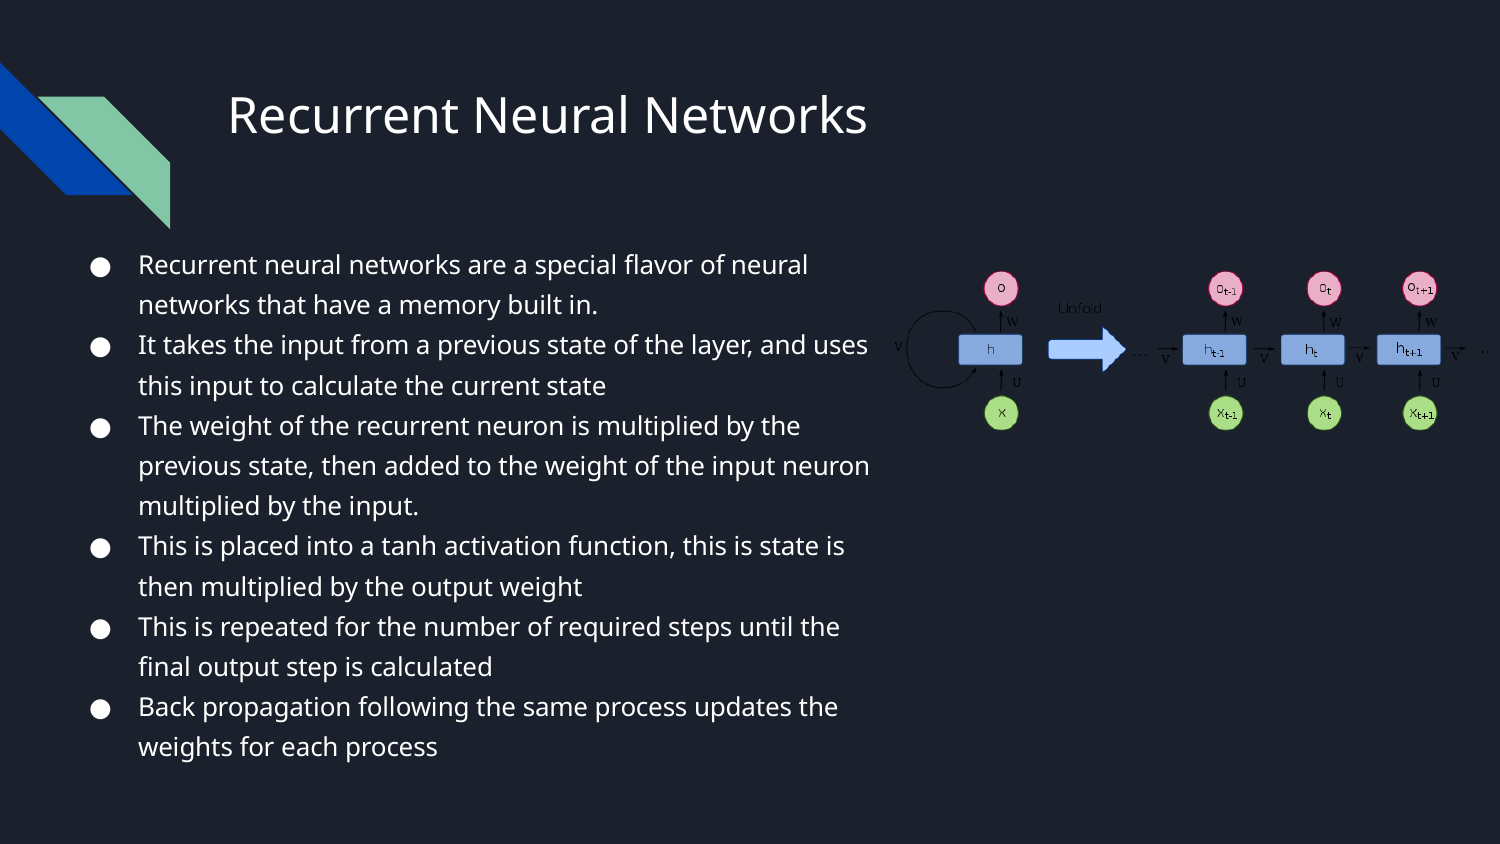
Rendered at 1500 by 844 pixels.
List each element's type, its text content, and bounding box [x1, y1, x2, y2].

list Recurrent neural networks are a special flavor of neural networks that have a memory built in. It takes the input from a previous state of the layer, and uses this input to calculate the current state The weight of the recurrent neuron is multiplied by the previous state, then added to the weight of the input neuron multiplied by the input. This is placed into a tanh activation function, this is state is then multiplied by the output weight This is repeated for the number of required steps until the final output step is calculated Back propagation following the same process updates the weights for each process [51, 226, 907, 788]
picture [868, 242, 1500, 470]
title Recurrent Neural Networks [212, 64, 1368, 215]
